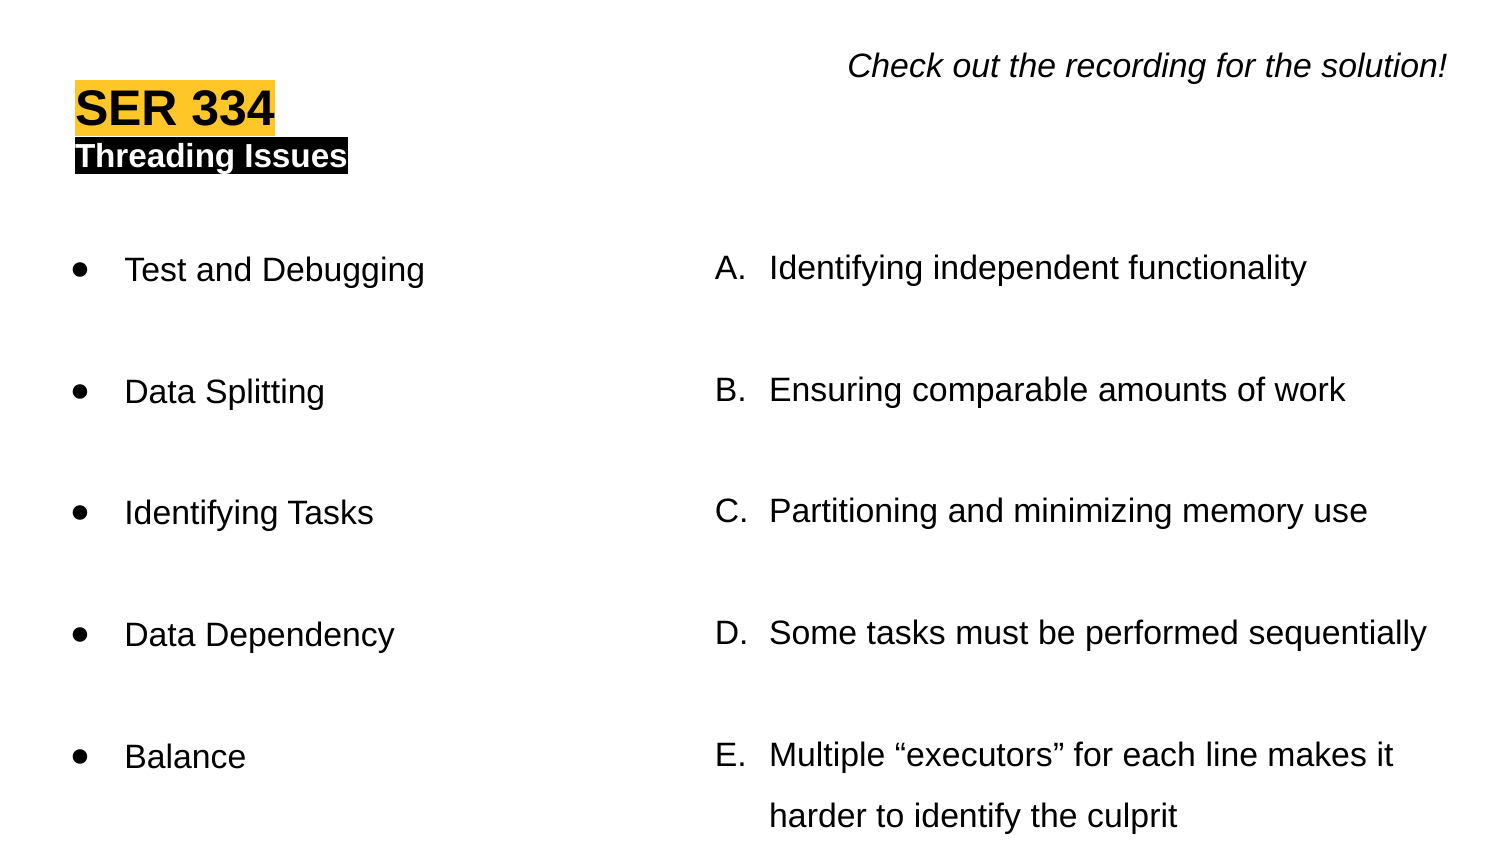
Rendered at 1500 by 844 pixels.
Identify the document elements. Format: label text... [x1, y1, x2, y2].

text_box Check out the recording for the solution! [832, 28, 1489, 99]
text_box SER 334 [75, 75, 804, 133]
text_box Identifying independent functionality Ensuring comparable amounts of work Partitioning and minimizing memory use Some tasks must be performed sequentially Multiple “executors” for each line makes it harder to identify the culprit [679, 210, 1489, 785]
text_box Threading Issues [75, 133, 1052, 177]
text_box Test and Debugging Data Splitting Identifying Tasks Data Dependency Balance [34, 212, 844, 787]
